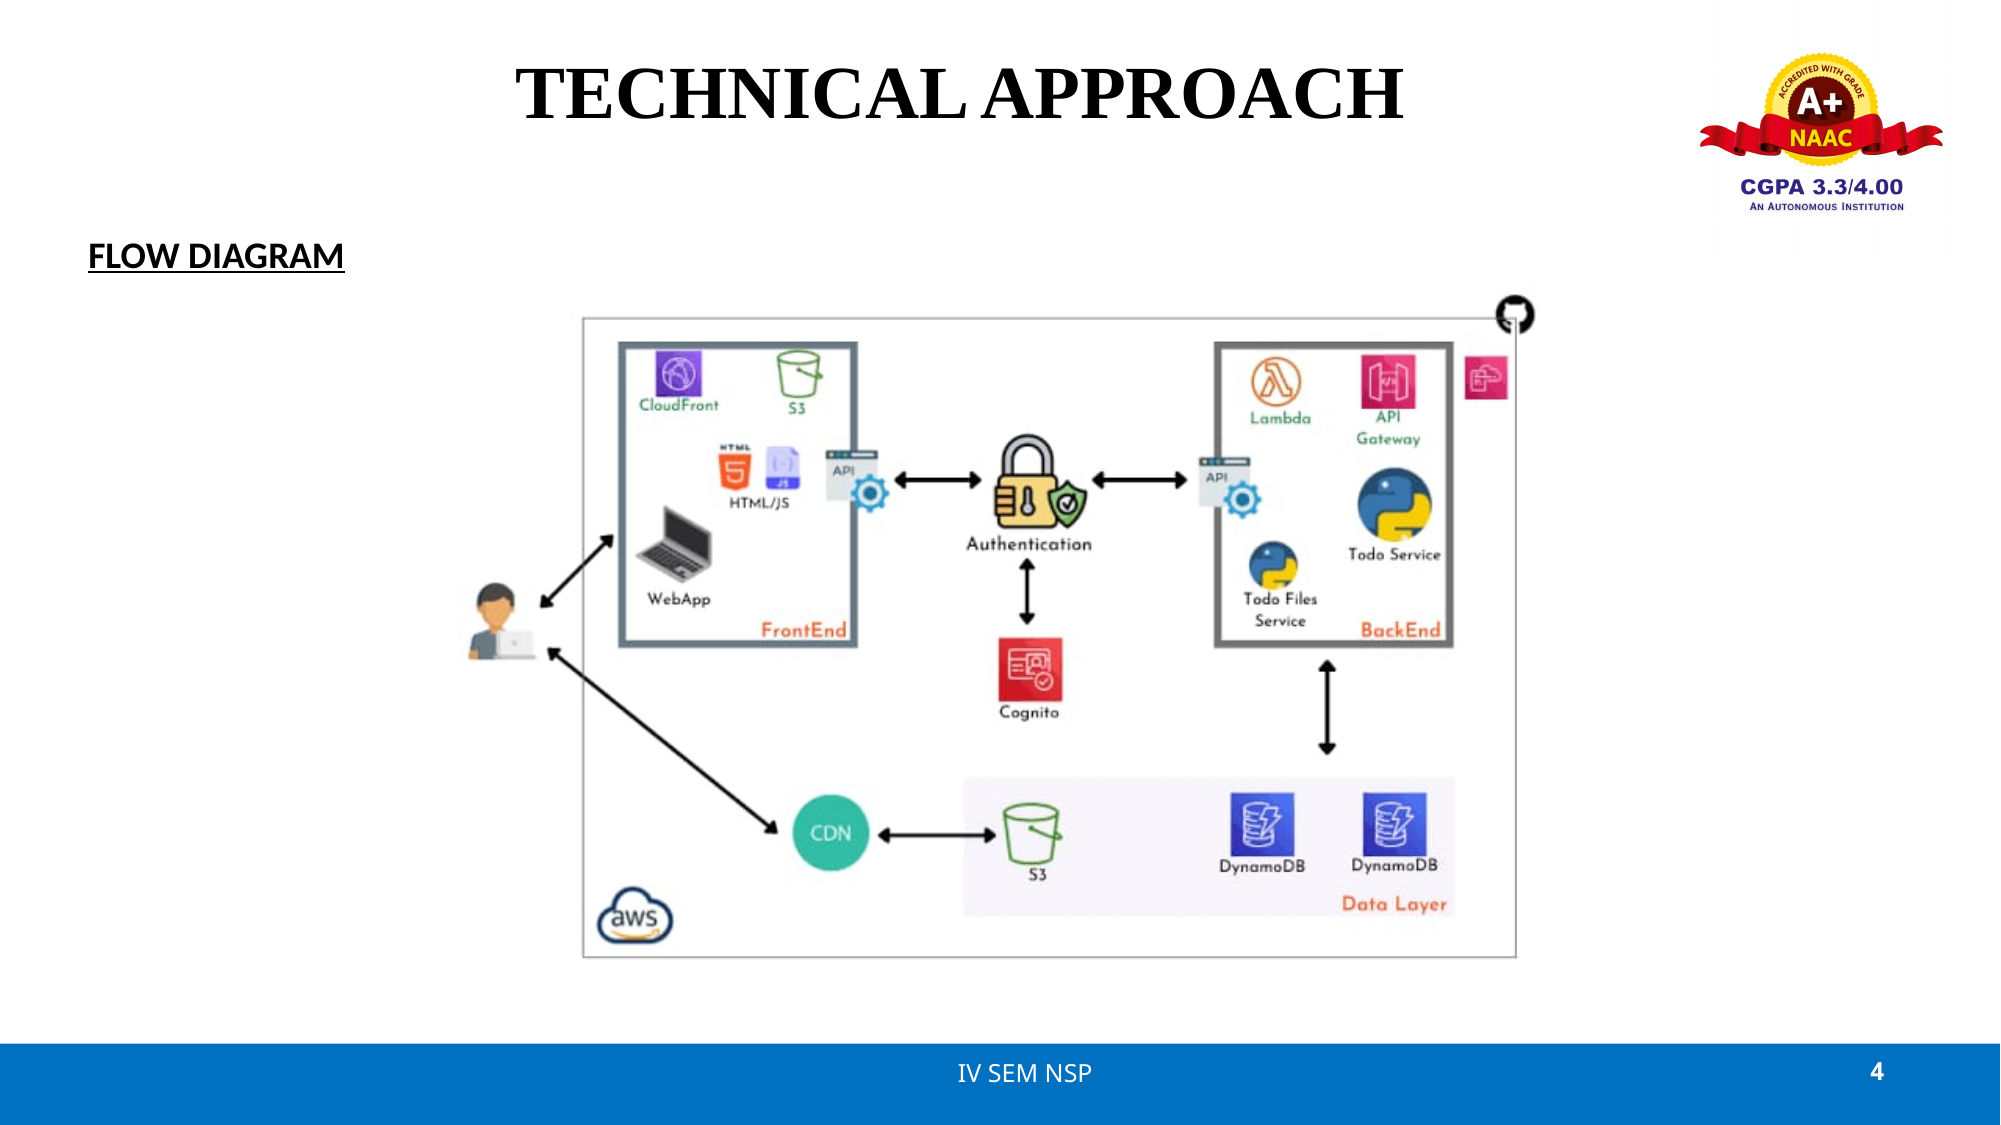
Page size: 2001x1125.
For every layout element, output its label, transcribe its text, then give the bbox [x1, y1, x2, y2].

picture [458, 283, 1542, 977]
text_box [0, 1043, 2000, 1125]
picture [1691, 0, 1952, 260]
title TECHNICAL APPROACH [60, 0, 1861, 183]
footer IV SEM NSP [762, 1042, 1289, 1103]
slide_number 4 [1433, 1042, 1900, 1103]
text_box FLOW DIAGRAM [73, 223, 478, 284]
